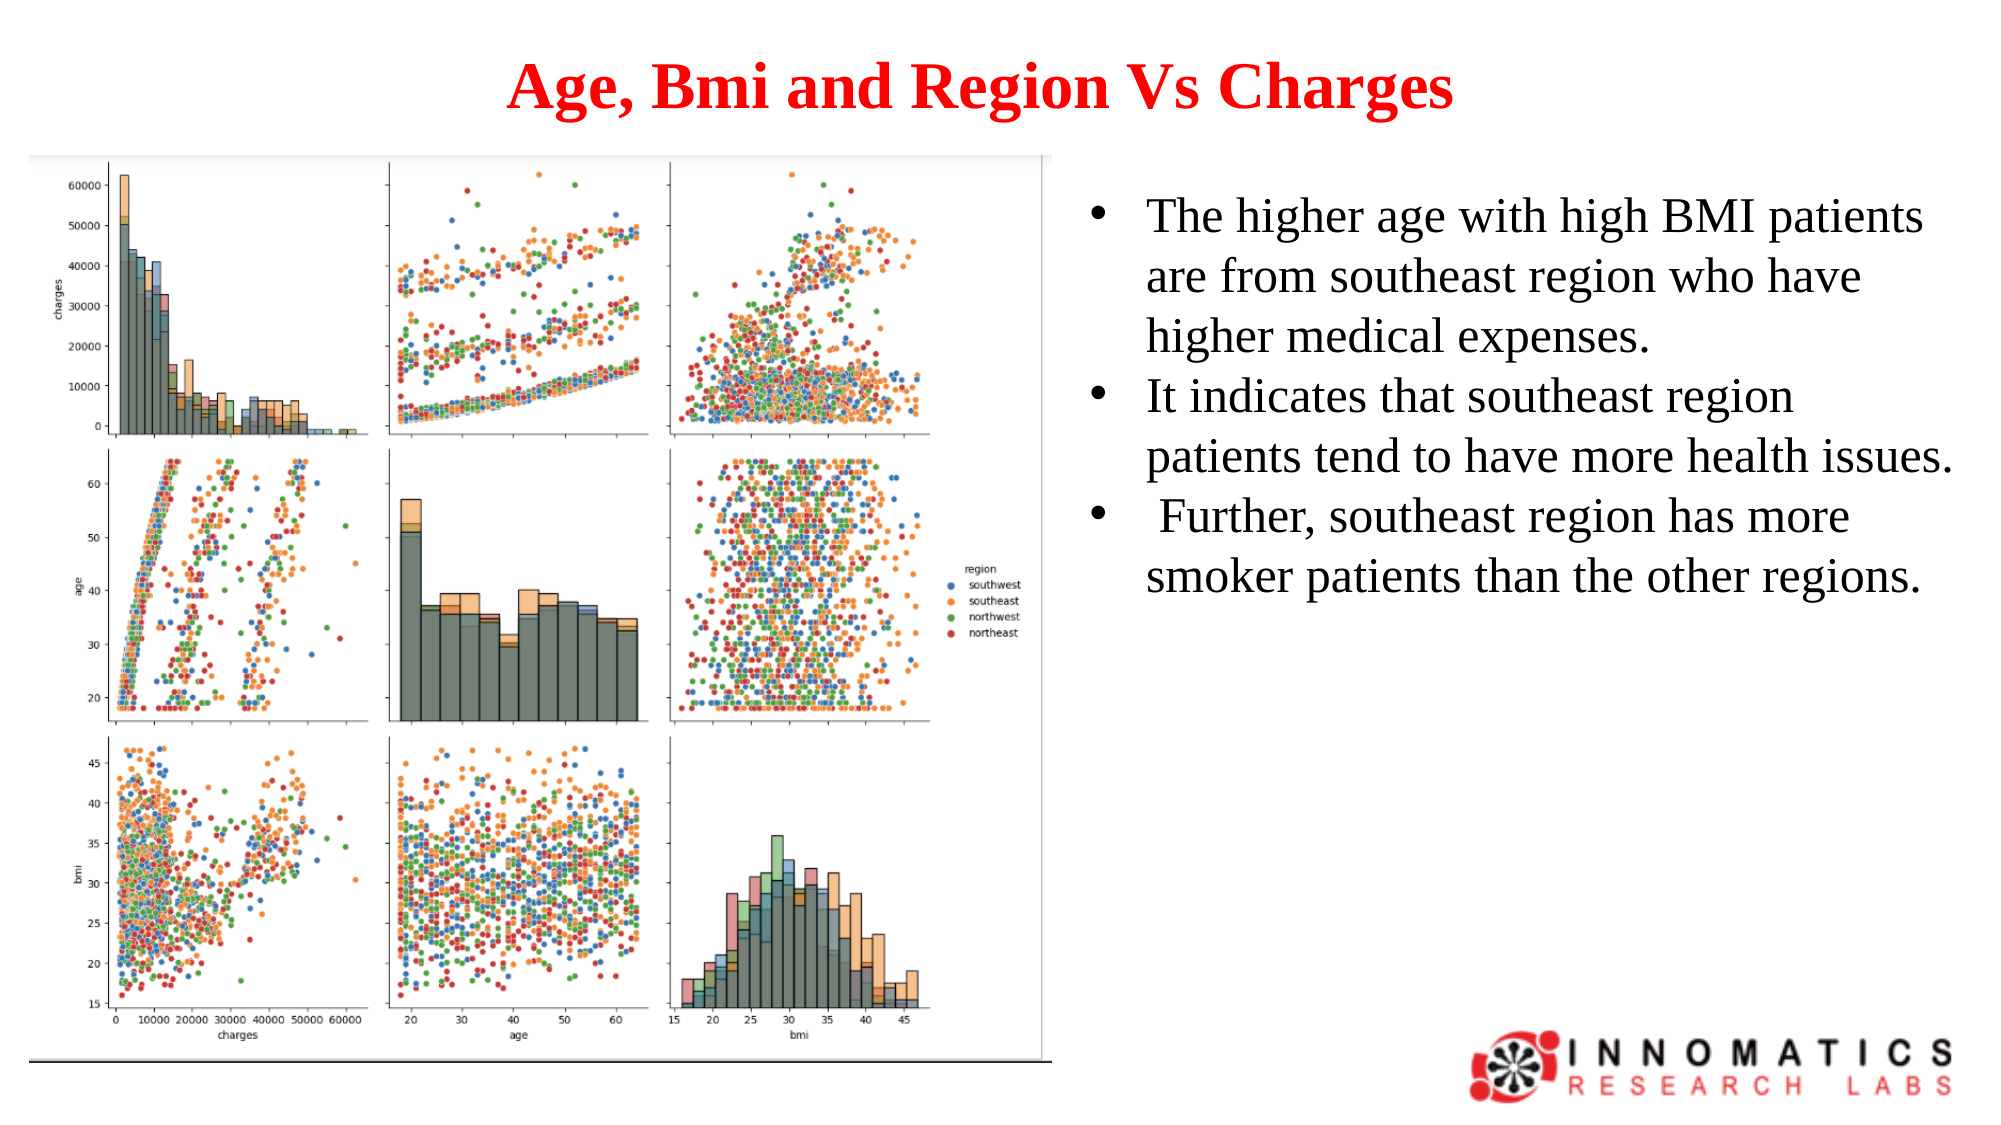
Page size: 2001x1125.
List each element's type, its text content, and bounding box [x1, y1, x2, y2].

text_box The higher age with high BMI patients are from southeast region who have higher medical expenses. It indicates that southeast region patients tend to have more health issues. Further, southeast region has more smoker patients than the other regions. [1074, 174, 1970, 670]
picture [1445, 1014, 1975, 1125]
text_box Age, Bmi and Region Vs Charges [74, 50, 1888, 129]
picture [29, 155, 1052, 1063]
